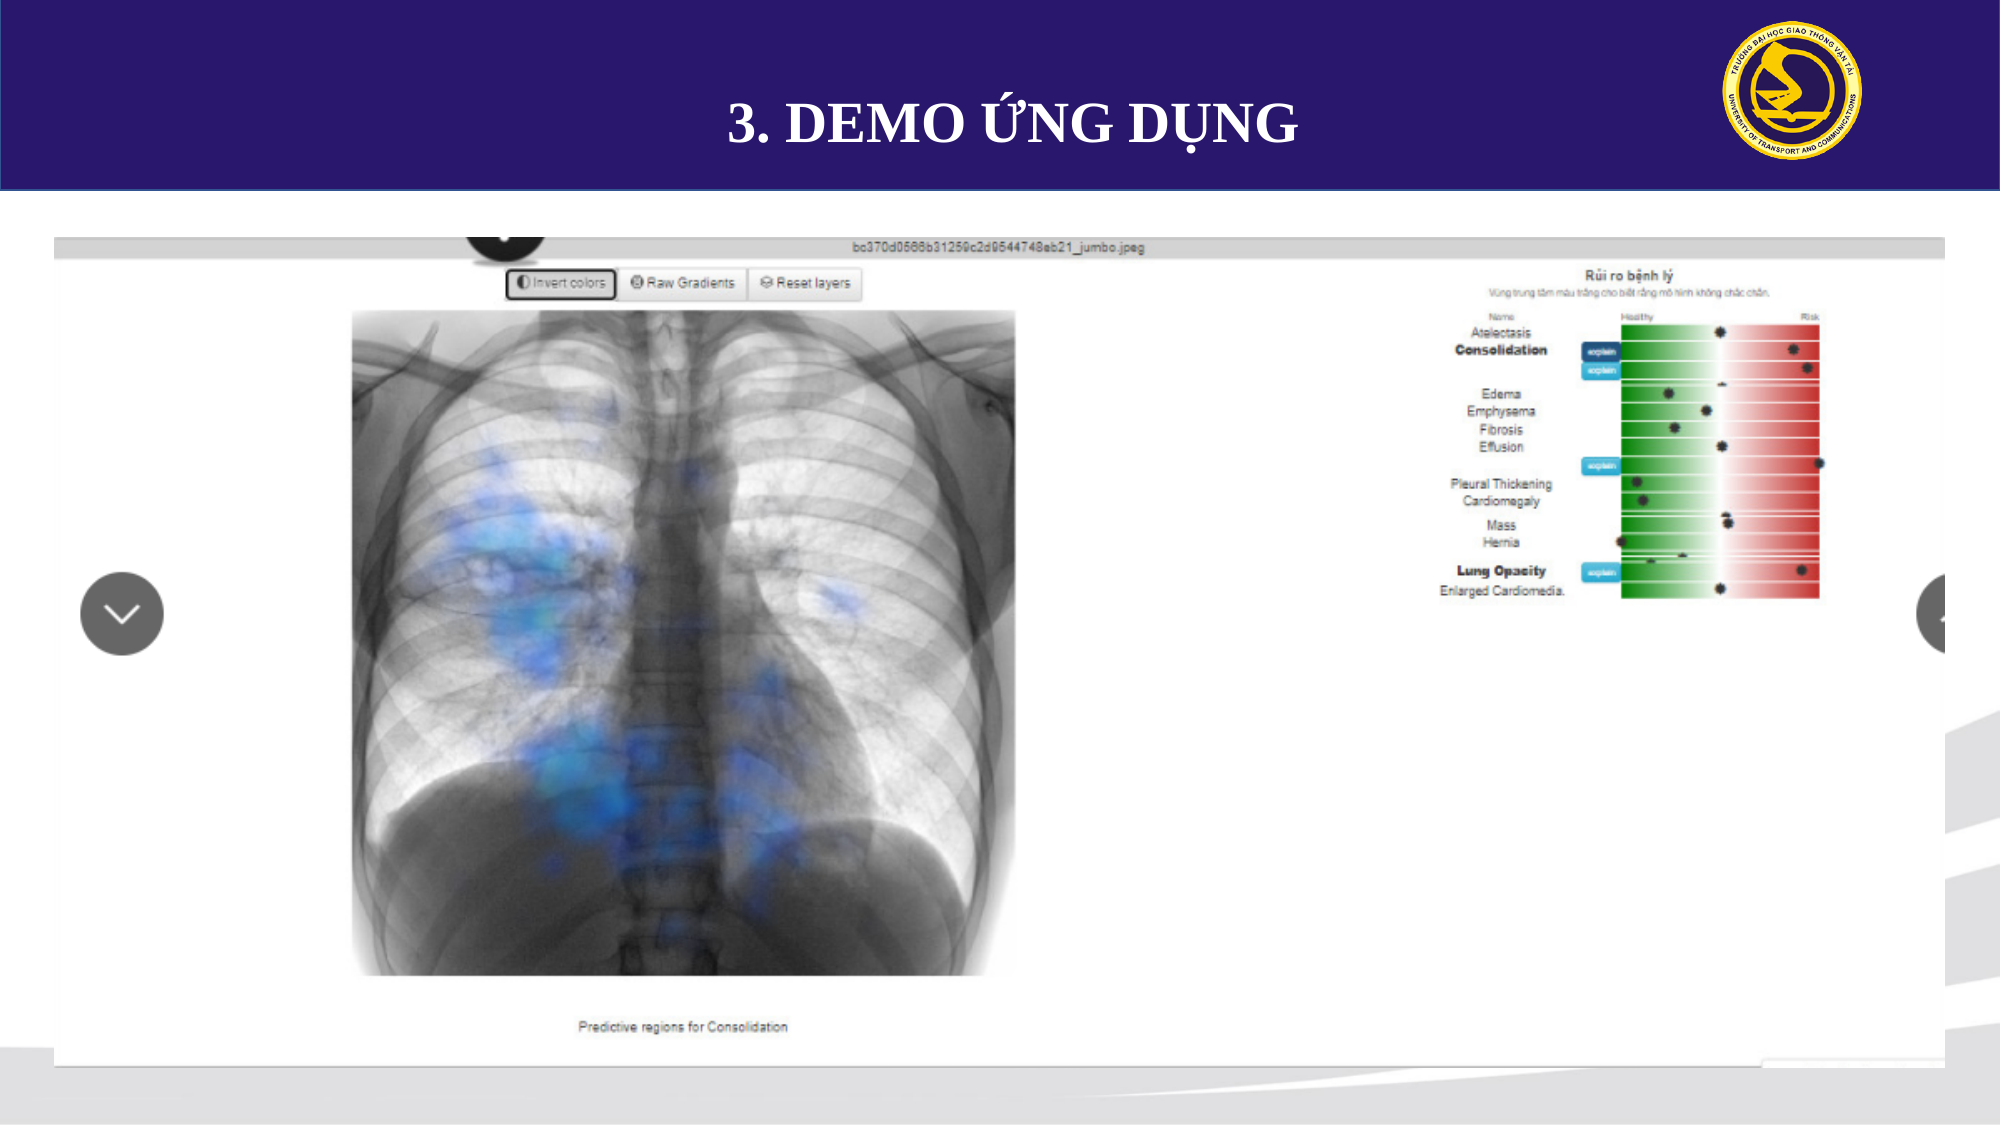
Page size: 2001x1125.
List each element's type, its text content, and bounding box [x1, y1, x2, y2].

picture [1722, 21, 1862, 160]
text_box [0, 0, 2000, 191]
picture [0, 237, 2000, 1125]
text_box 3. DEMO ỨNG DỤNG [249, 42, 1750, 162]
